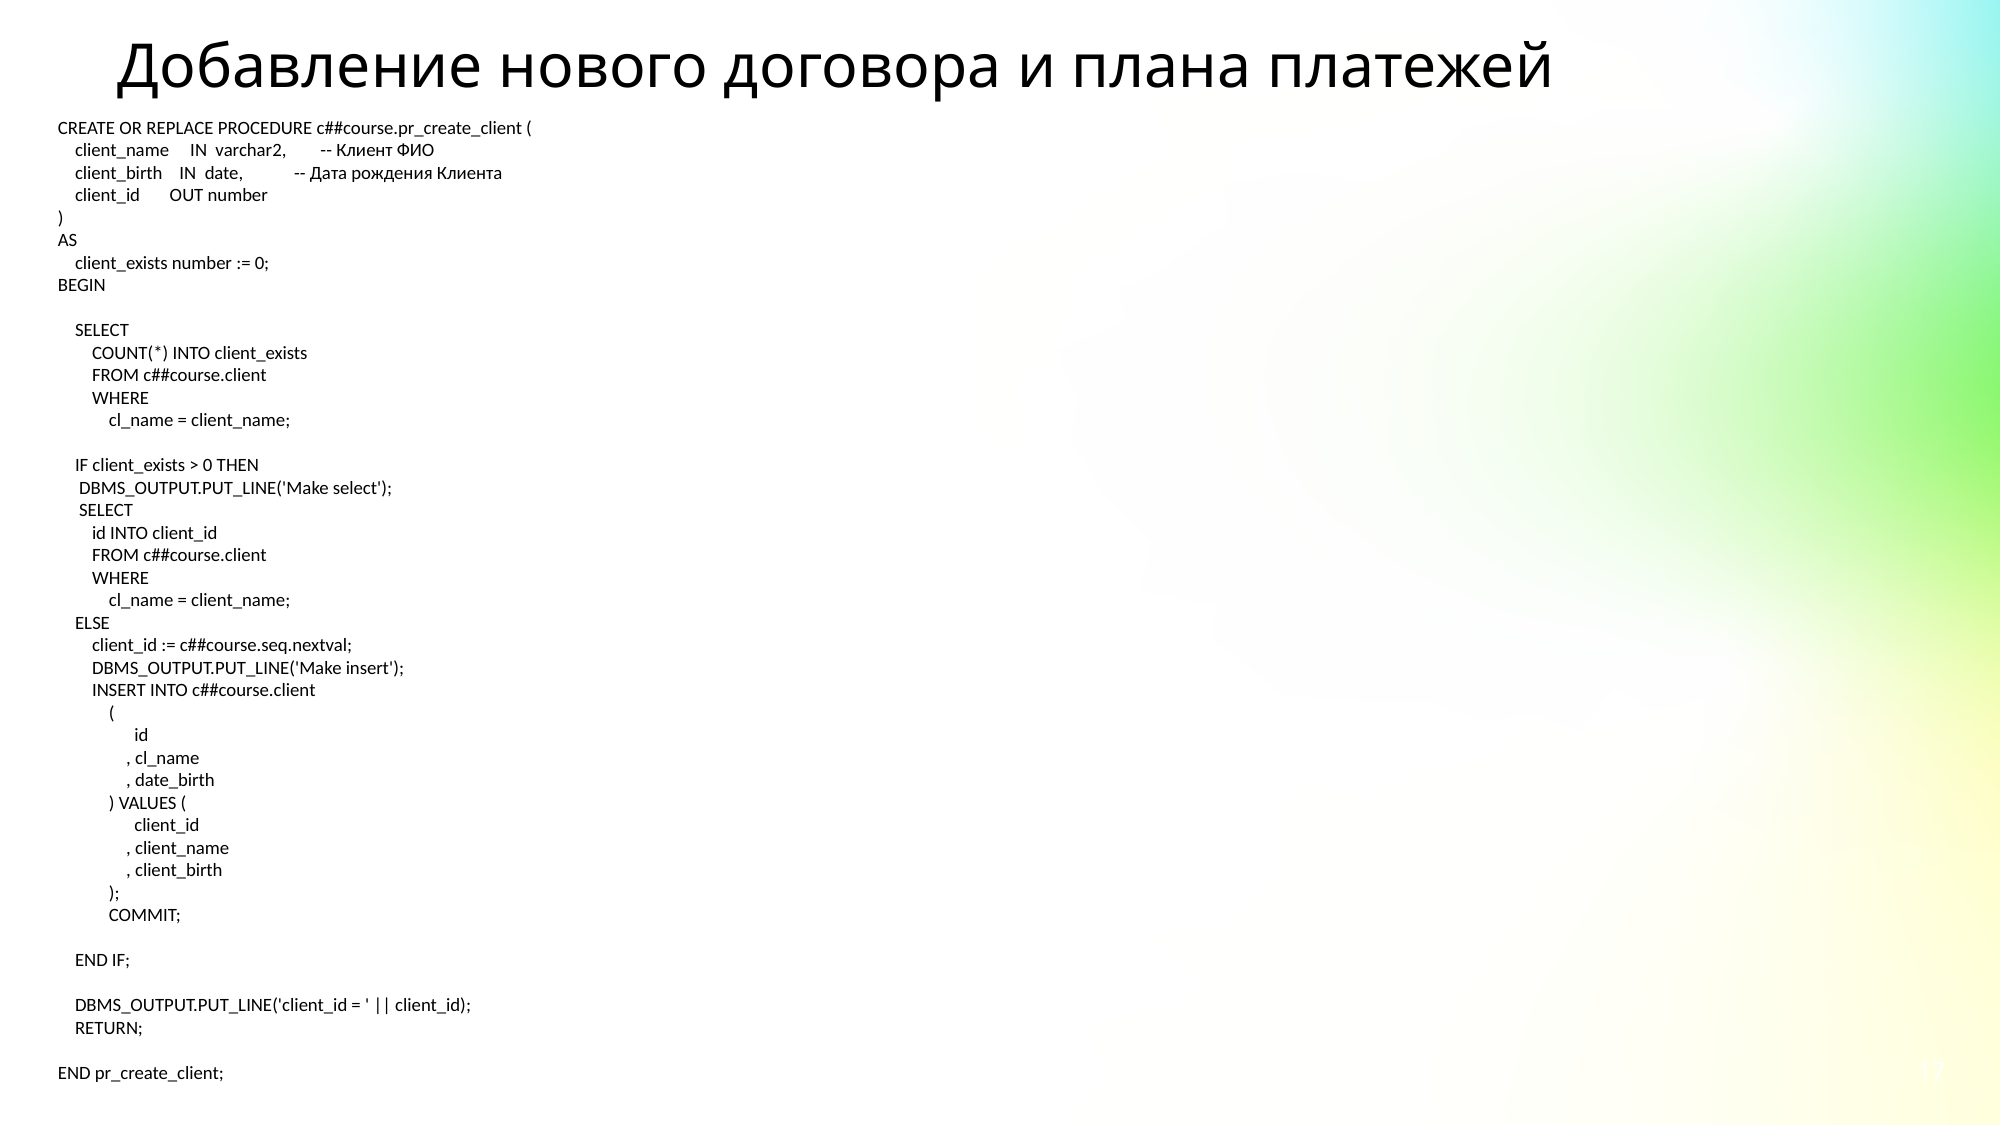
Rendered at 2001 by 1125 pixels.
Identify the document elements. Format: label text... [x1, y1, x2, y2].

title Добавление нового договора и плана платежей [102, 19, 1863, 109]
picture [978, 0, 2000, 1124]
text_box CREATE OR REPLACE PROCEDURE c##course.pr_create_client ( client_name IN varchar2, -- Клиент ФИО client_birth IN date, -- Дата рождения Клиента client_id OUT number ) AS client_exists number := 0; BEGIN SELECT COUNT(*) INTO client_exists FROM c##course.client WHERE cl_name = client_name; IF client_exists > 0 THEN DBMS_OUTPUT.PUT_LINE('Make select'); SELECT id INTO client_id FROM c##course.client WHERE cl_name = client_name; ELSE client_id := c##course.seq.nextval; DBMS_OUTPUT.PUT_LINE('Make insert'); INSERT INTO c##course.client ( id , cl_name , date_birth ) VALUES ( client_id , client_name , client_birth ); COMMIT; END IF; DBMS_OUTPUT.PUT_LINE('client_id = ' || client_id); RETURN; END pr_create_client; [43, 108, 764, 1091]
